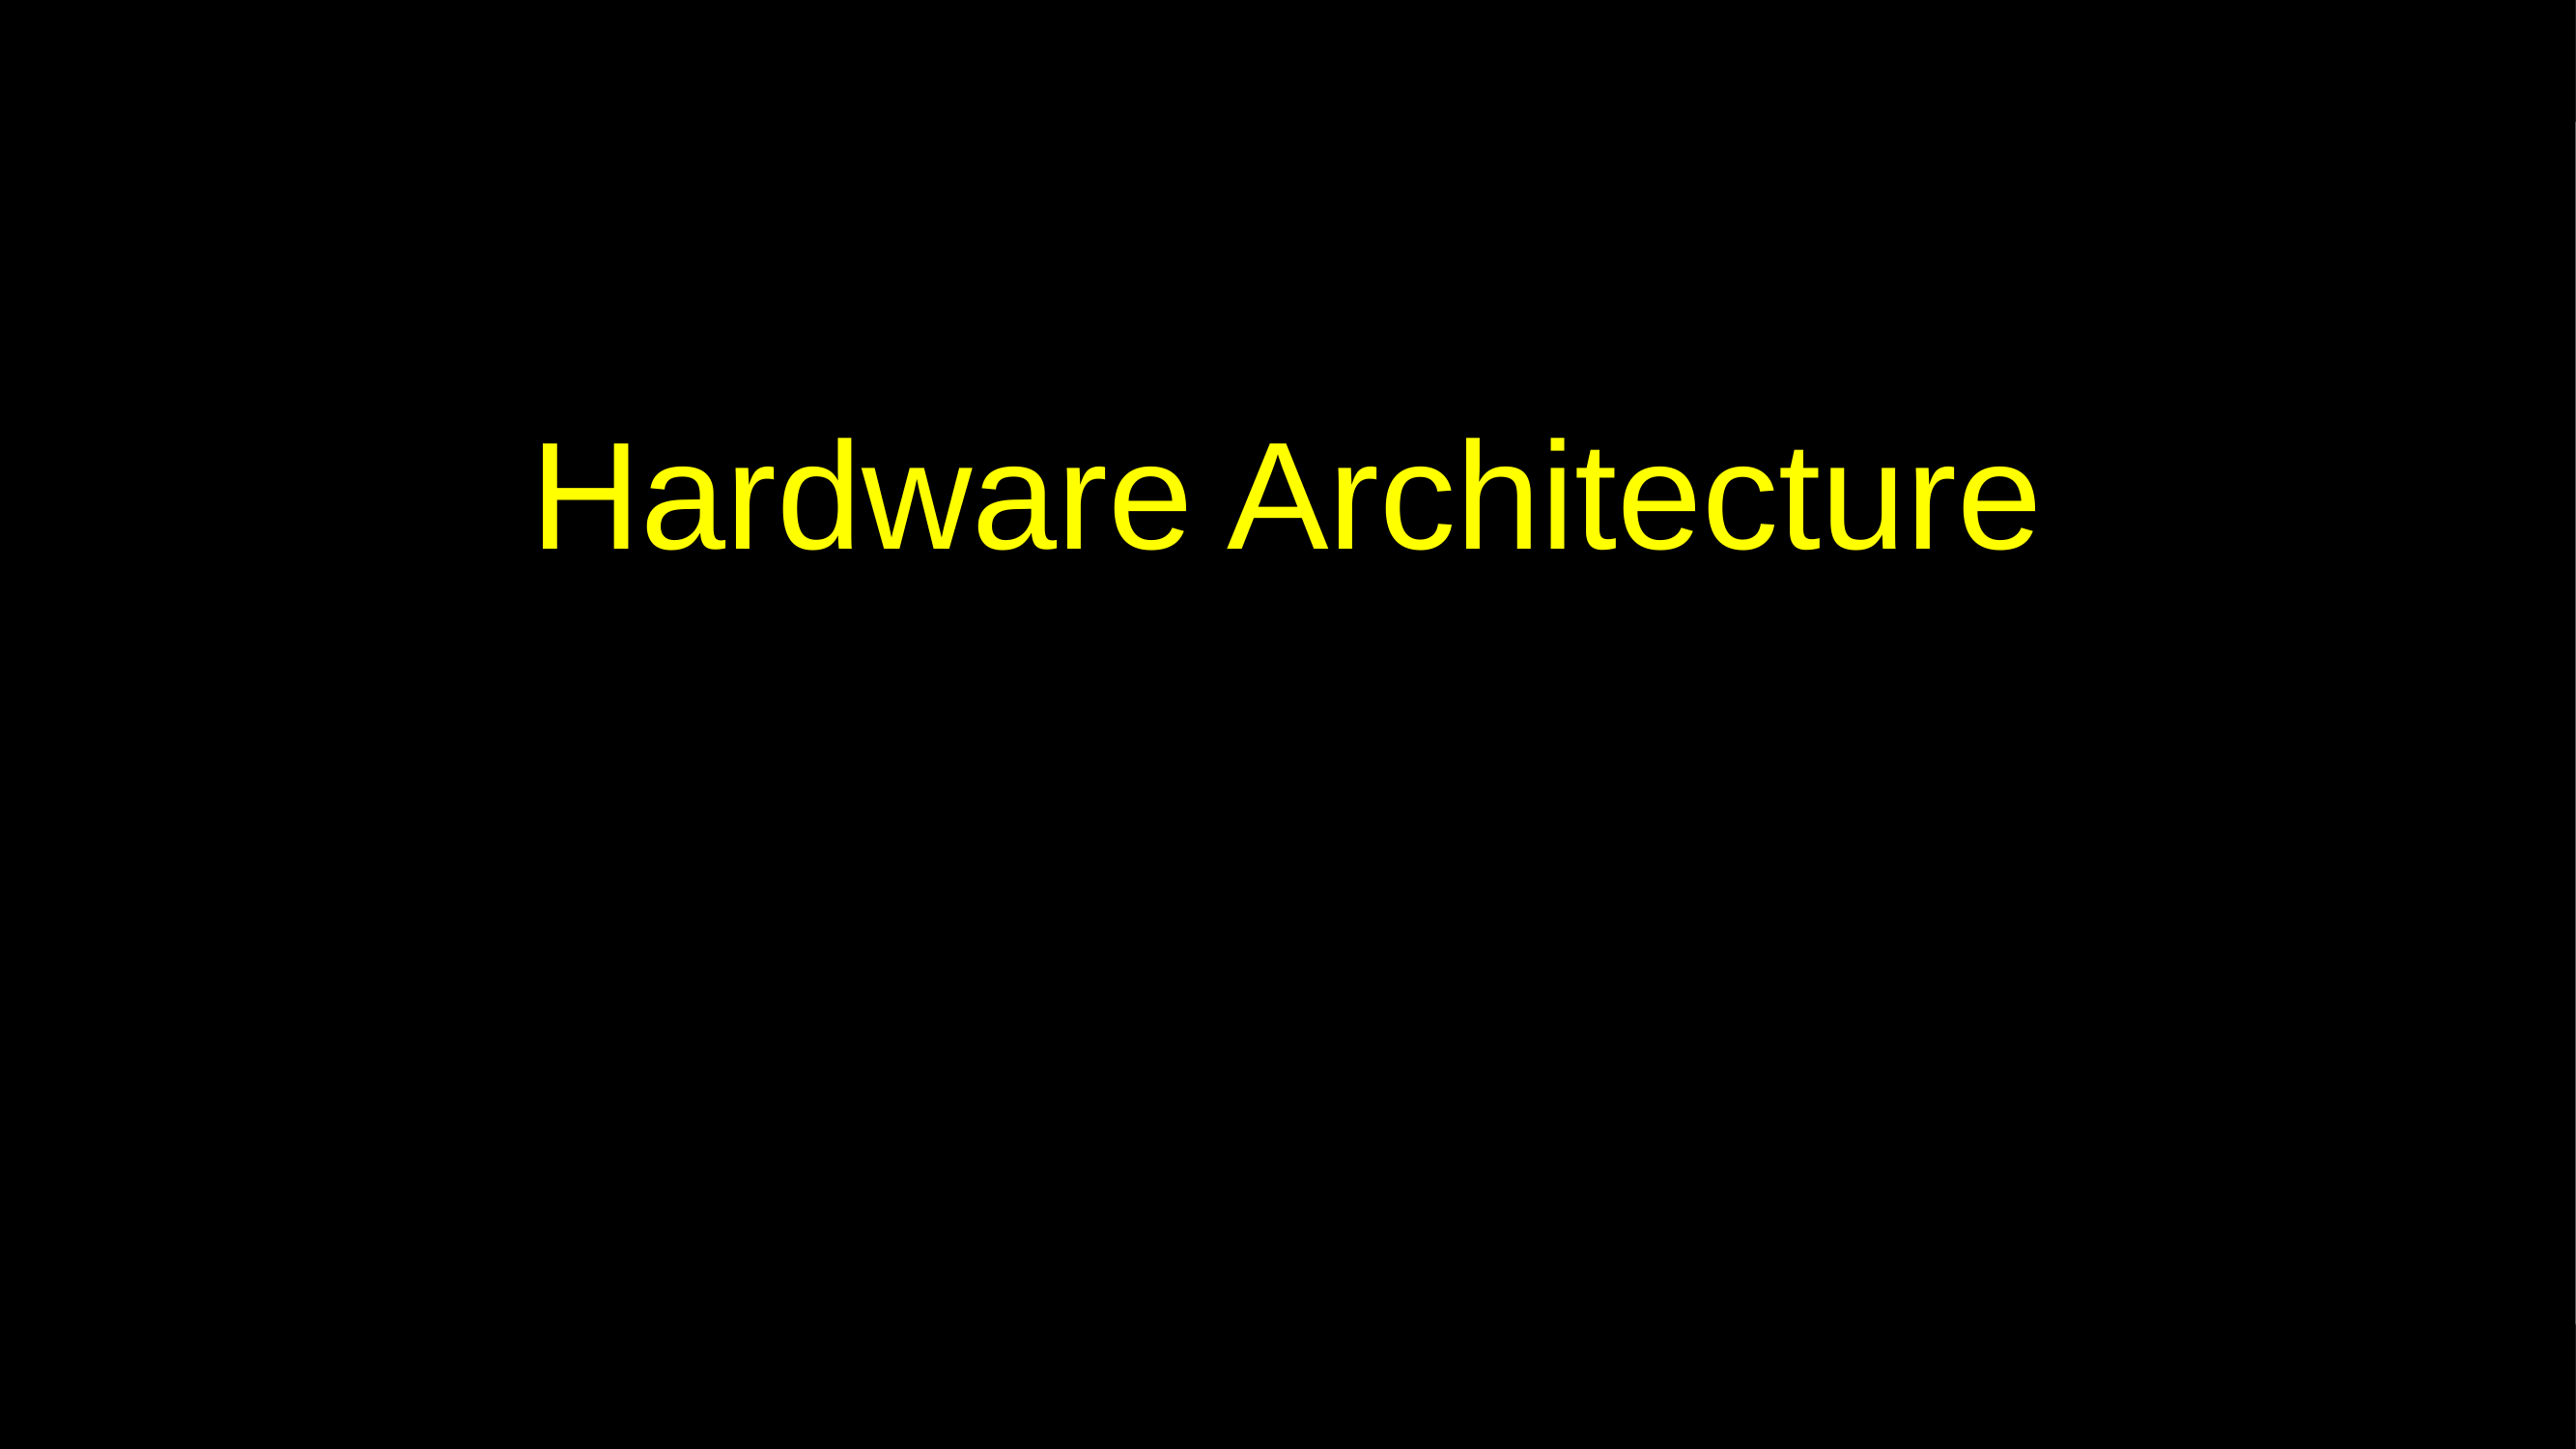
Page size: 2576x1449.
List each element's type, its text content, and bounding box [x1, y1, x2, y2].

title Hardware Architecture [183, 243, 2391, 733]
